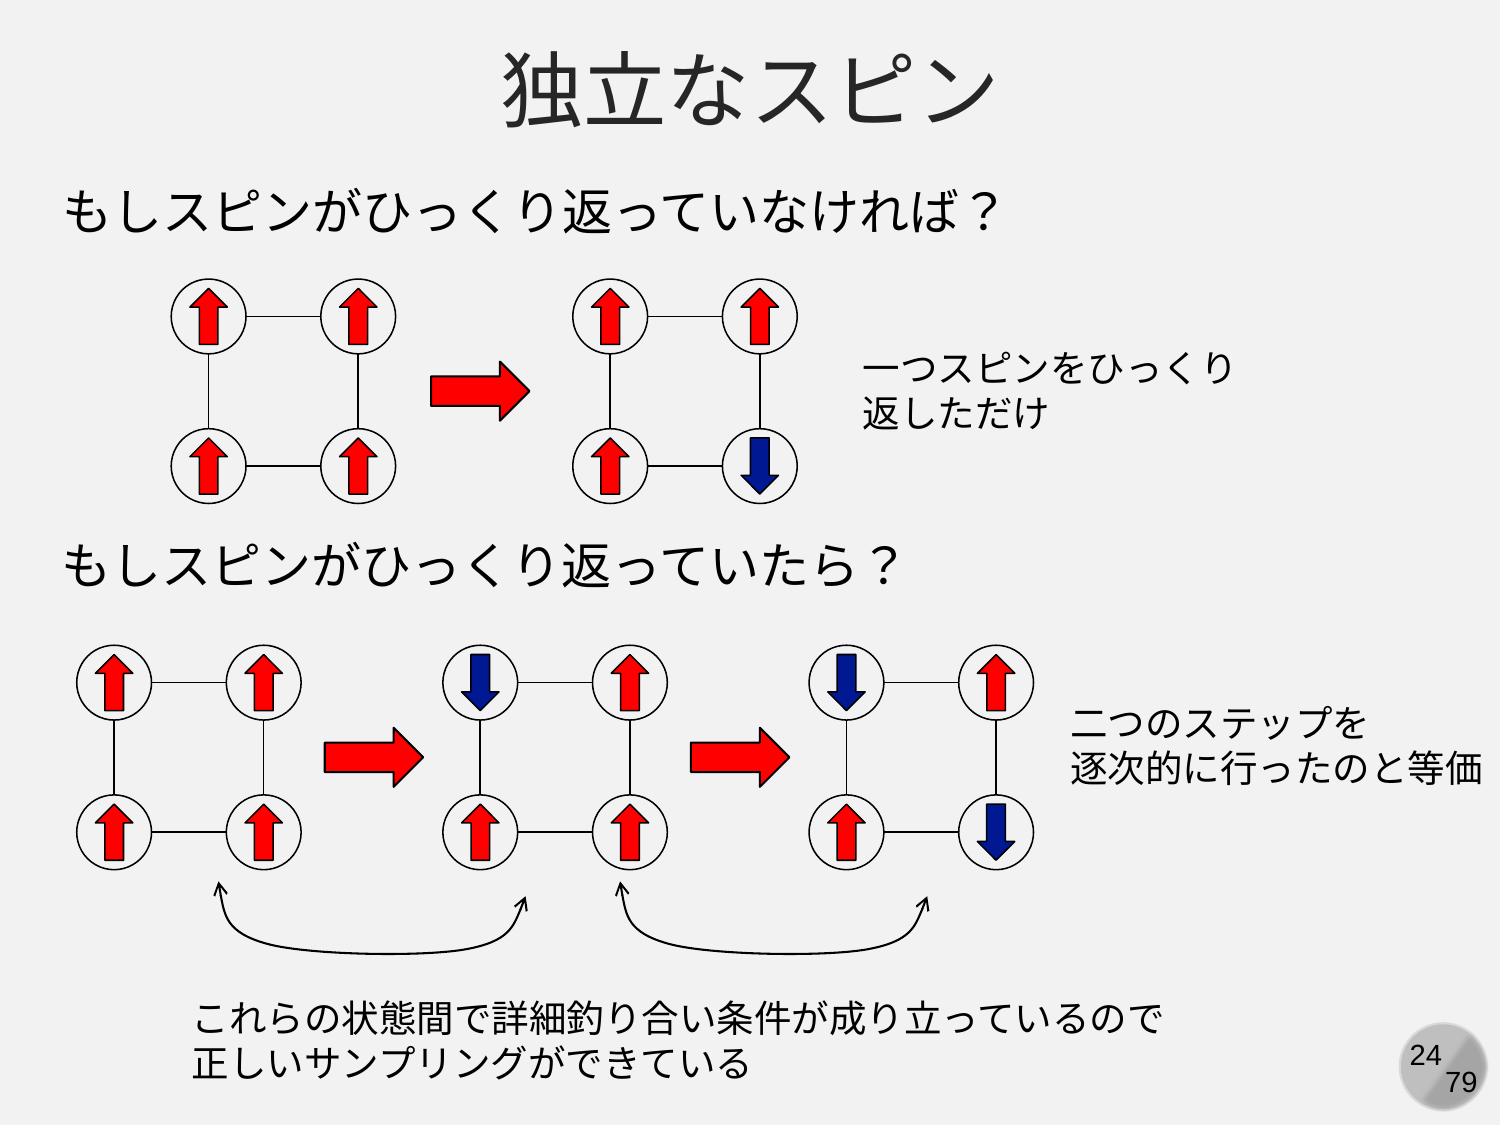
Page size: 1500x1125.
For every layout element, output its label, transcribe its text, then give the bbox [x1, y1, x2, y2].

text_box [430, 360, 531, 422]
text_box これらの状態間で詳細釣り合い条件が成り立っているので 正しいサンプリングができている [177, 987, 1180, 1093]
text_box [213, 881, 528, 956]
text_box 一つスピンをひっくり 返しただけ [847, 338, 1253, 443]
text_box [442, 645, 668, 870]
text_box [808, 645, 1034, 870]
text_box [323, 726, 424, 788]
text_box 二つのステップを 逐次的に行ったのと等価 [1055, 692, 1498, 798]
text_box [171, 278, 396, 504]
text_box [615, 881, 930, 956]
list 独立なスピン [0, 31, 1500, 155]
text_box もしスピンがひっくり返っていたら？ [46, 527, 925, 602]
text_box [689, 726, 791, 788]
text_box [76, 645, 302, 870]
text_box もしスピンがひっくり返っていなければ？ [47, 172, 1025, 248]
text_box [572, 278, 798, 504]
